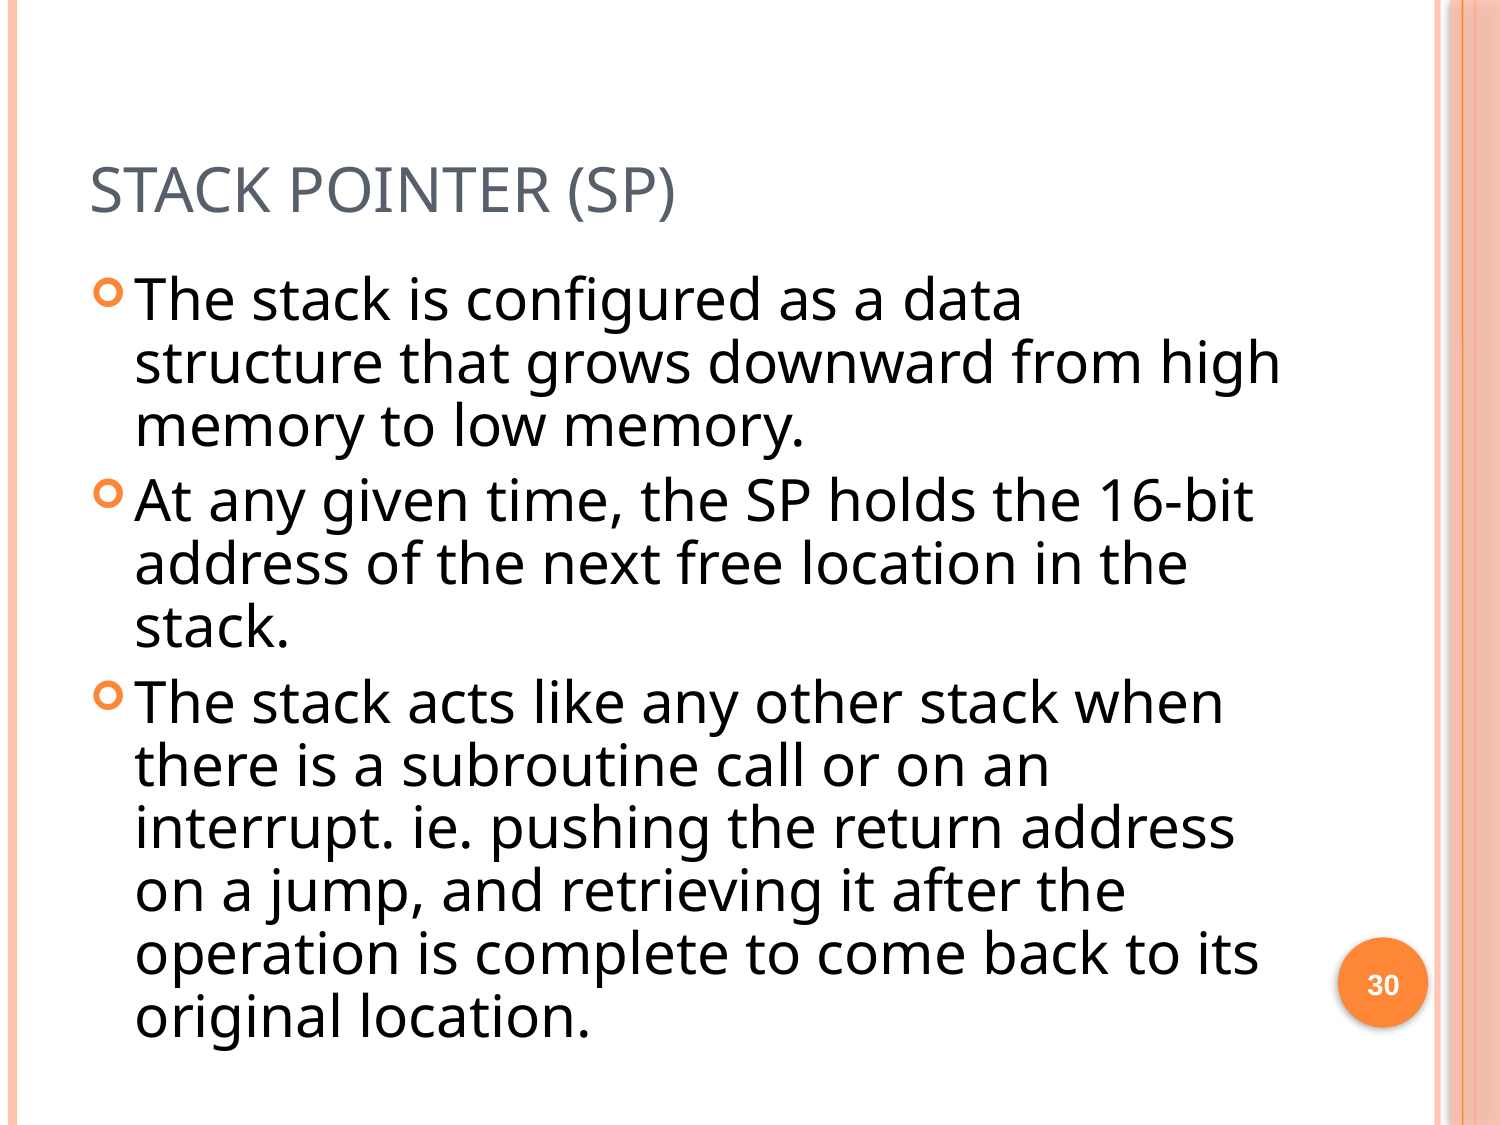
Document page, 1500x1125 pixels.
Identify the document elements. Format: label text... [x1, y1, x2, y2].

slide_number 30 [1333, 940, 1434, 1026]
title Stack pointer (SP) [75, 45, 1300, 233]
list The stack is configured as a data structure that grows downward from high memory to low memory. At any given time, the SP holds the 16-bit address of the next free location in the stack. The stack acts like any other stack when there is a subroutine call or on an interrupt. ie. pushing the return address on a jump, and retrieving it after the operation is complete to come back to its original location. [75, 262, 1300, 1062]
